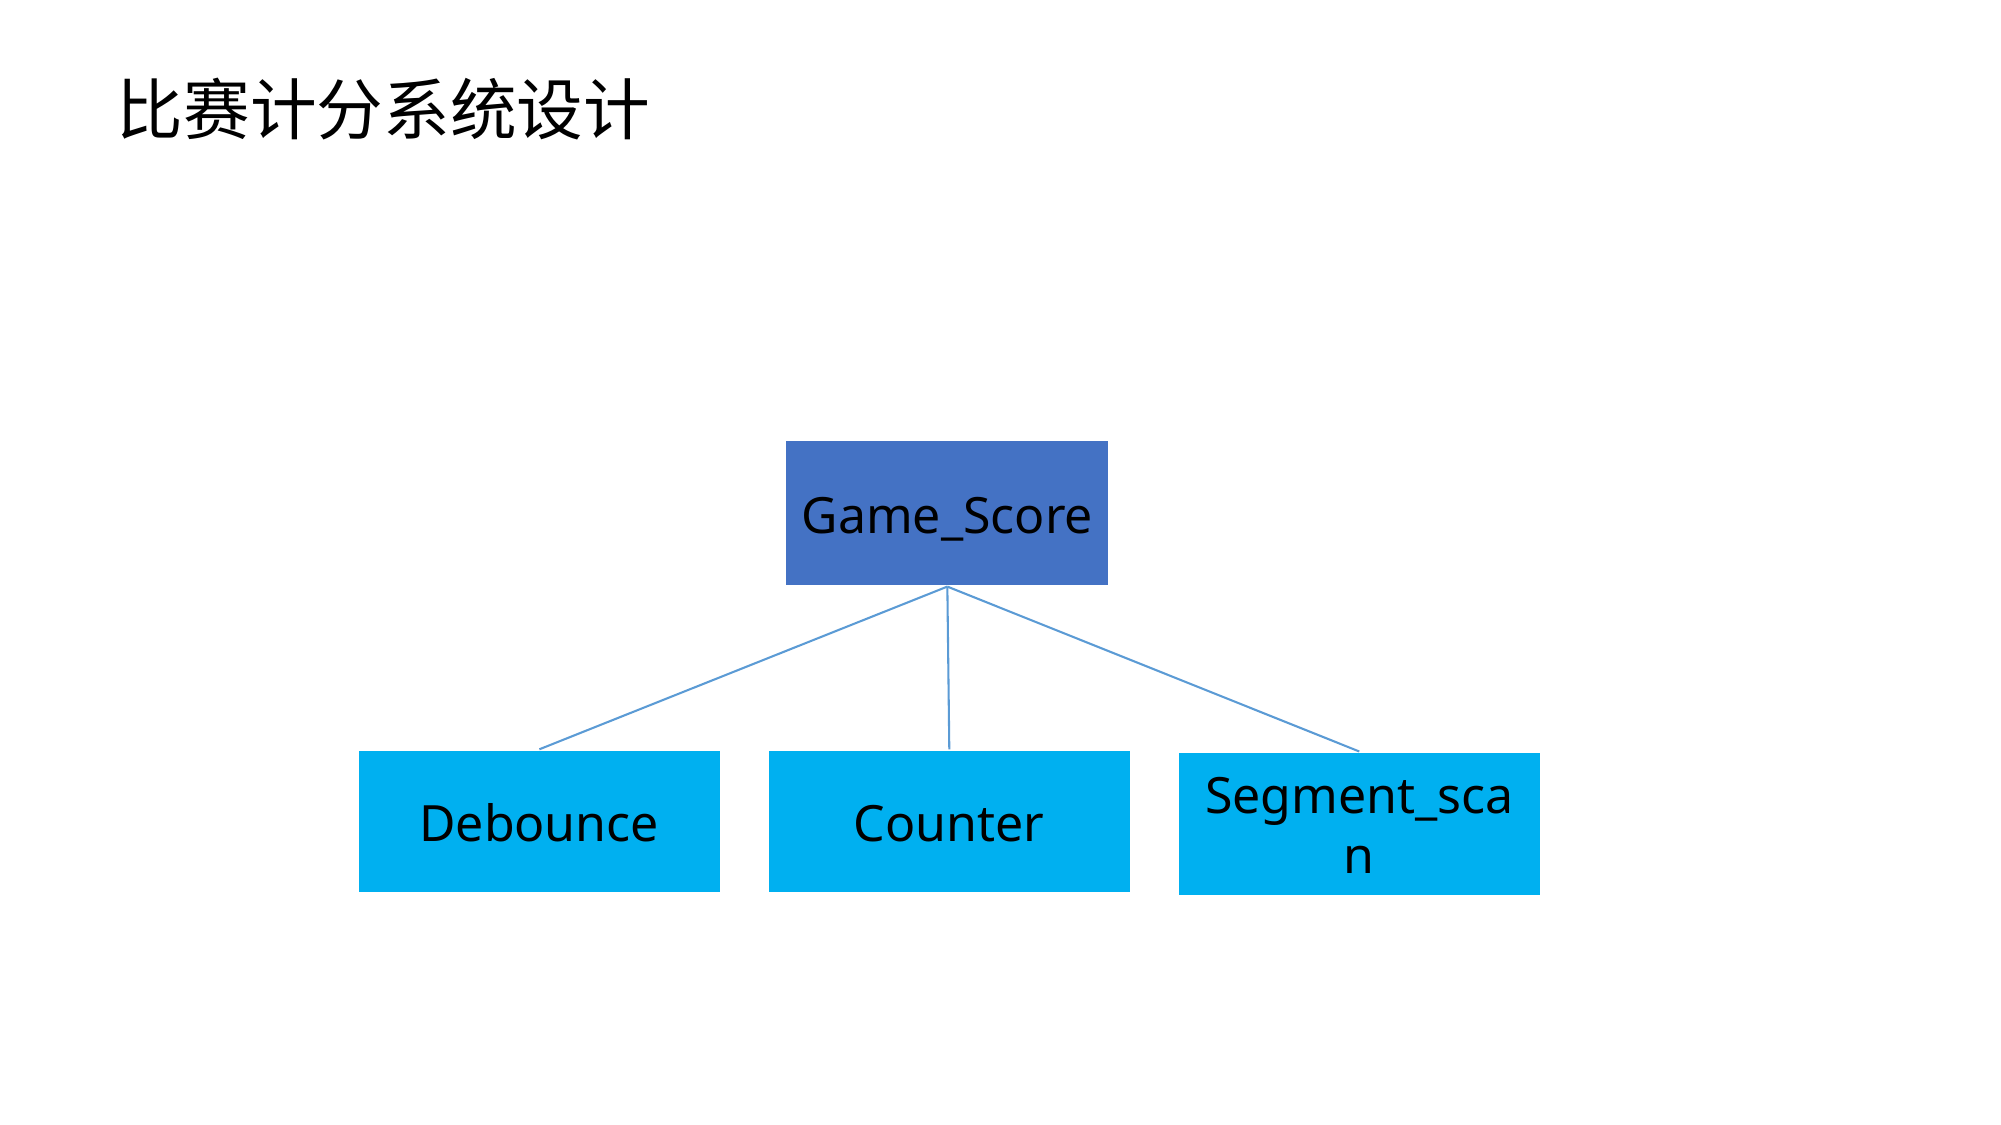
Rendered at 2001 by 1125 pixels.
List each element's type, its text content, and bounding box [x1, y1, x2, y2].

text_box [947, 586, 1360, 752]
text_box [539, 586, 947, 750]
text_box Counter [766, 750, 1133, 896]
text_box Segment_scan [1176, 750, 1543, 898]
text_box 比赛计分系统设计 [101, 60, 666, 156]
text_box Game_Score [783, 438, 1111, 586]
text_box Debounce [356, 748, 723, 896]
